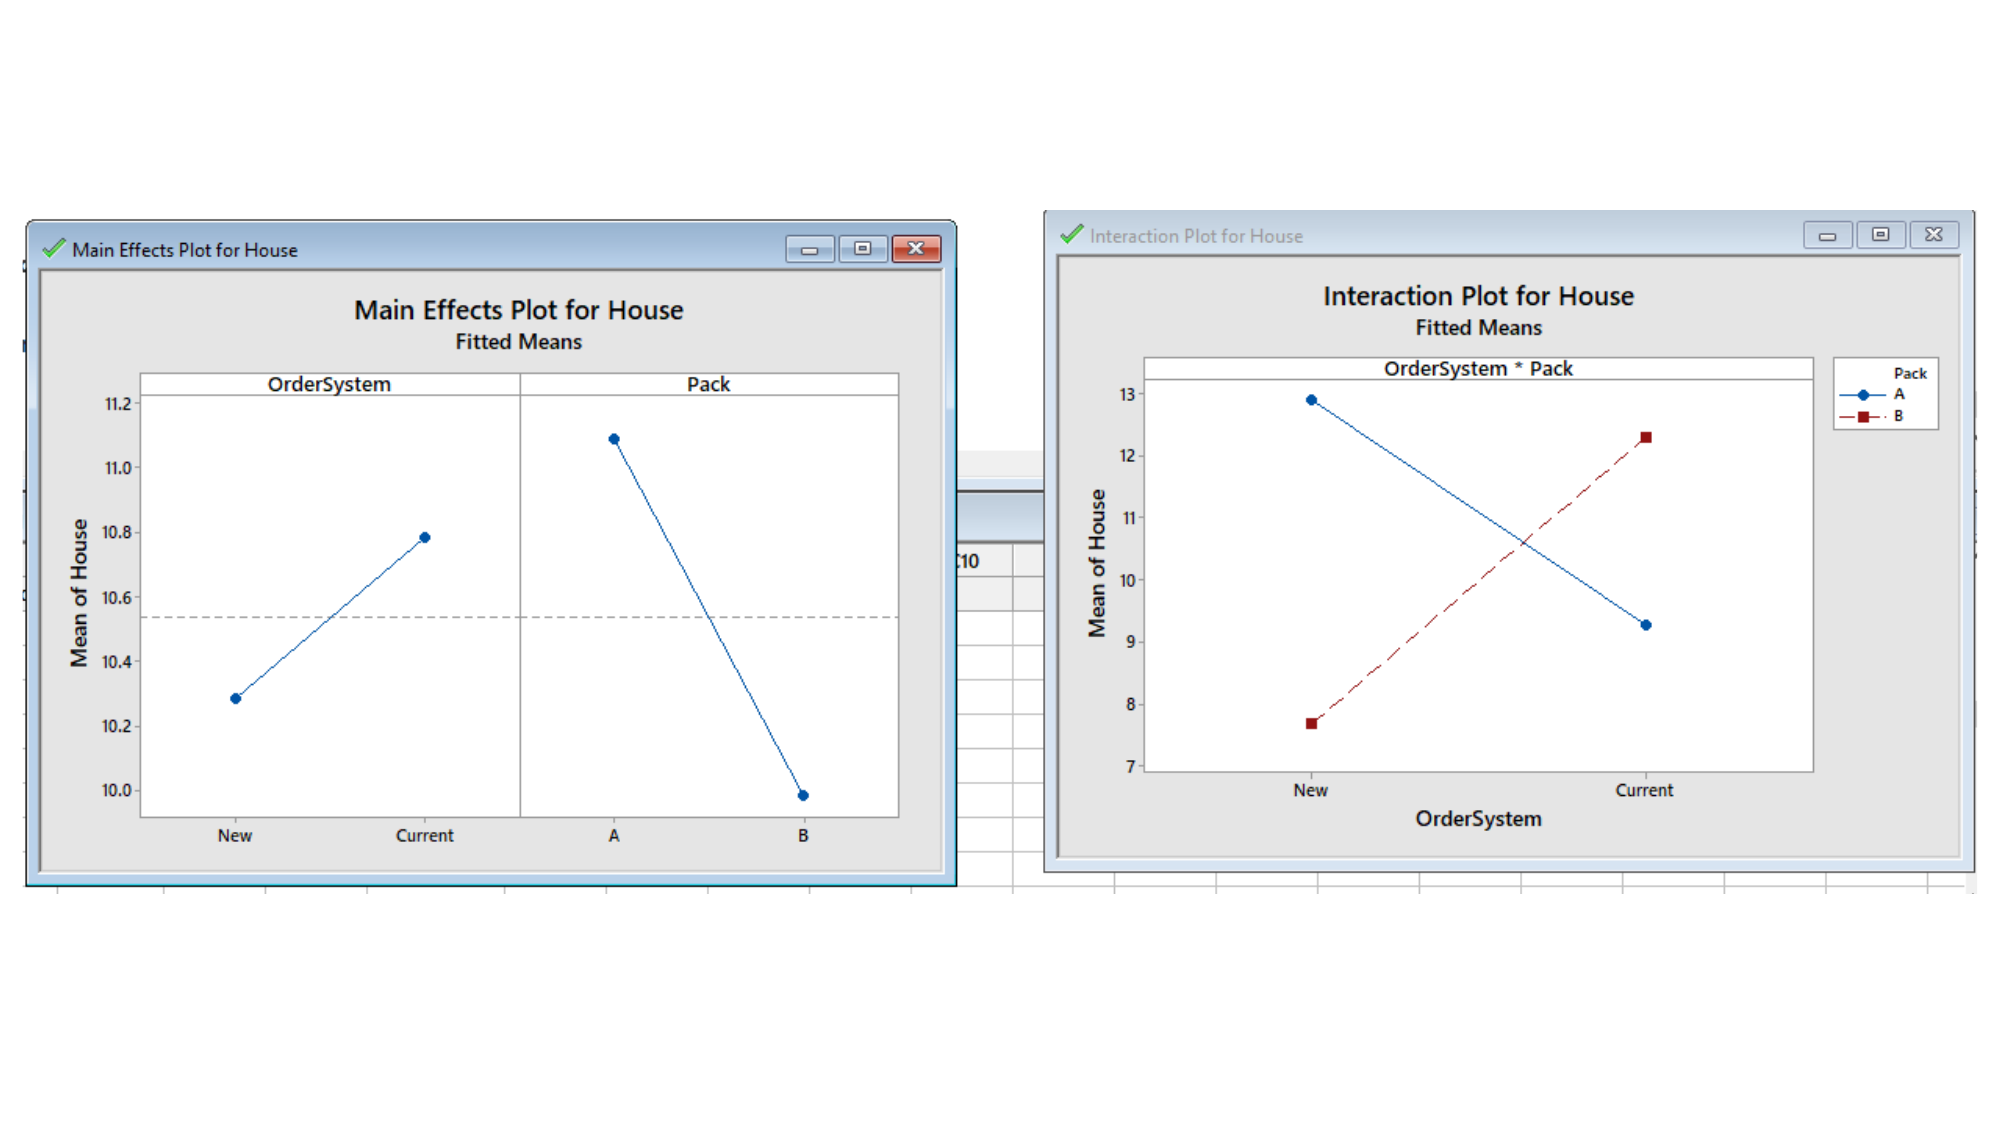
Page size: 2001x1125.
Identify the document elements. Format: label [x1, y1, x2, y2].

picture [22, 210, 1978, 894]
